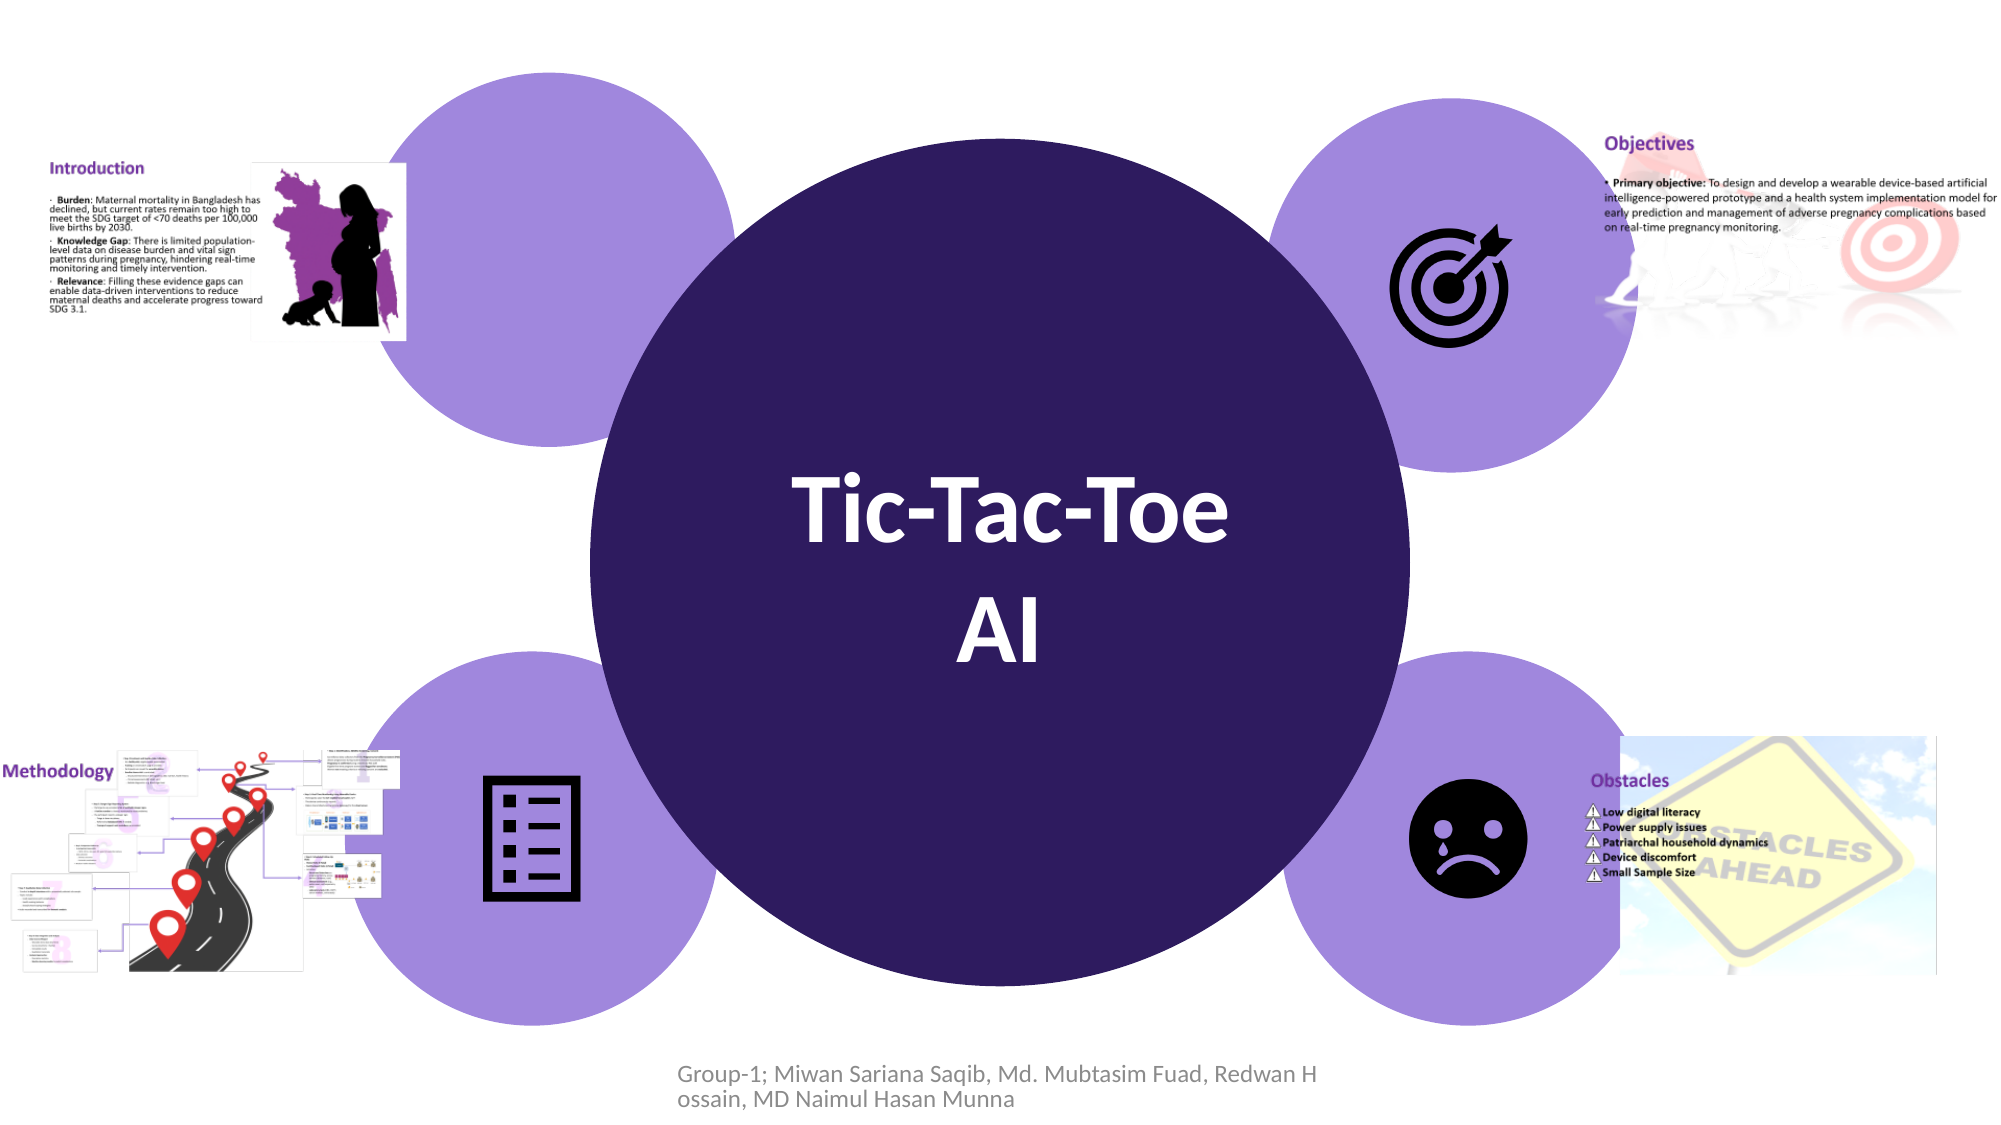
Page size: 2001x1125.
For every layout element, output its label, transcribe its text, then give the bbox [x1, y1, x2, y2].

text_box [344, 651, 720, 1026]
text_box Tic-Tac-Toe AI [588, 137, 1412, 988]
footer Group-1; Miwan Sariana Saqib, Md. Mubtasim Fuad, Redwan Hossain, MD Naimul Hasan Munna [662, 1042, 1338, 1103]
picture [1656, 736, 2000, 978]
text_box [1280, 651, 1656, 1026]
picture [19, 135, 420, 361]
text_box [390, 71, 736, 448]
picture [1639, 106, 2000, 361]
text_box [1263, 98, 1639, 473]
picture [0, 750, 344, 976]
